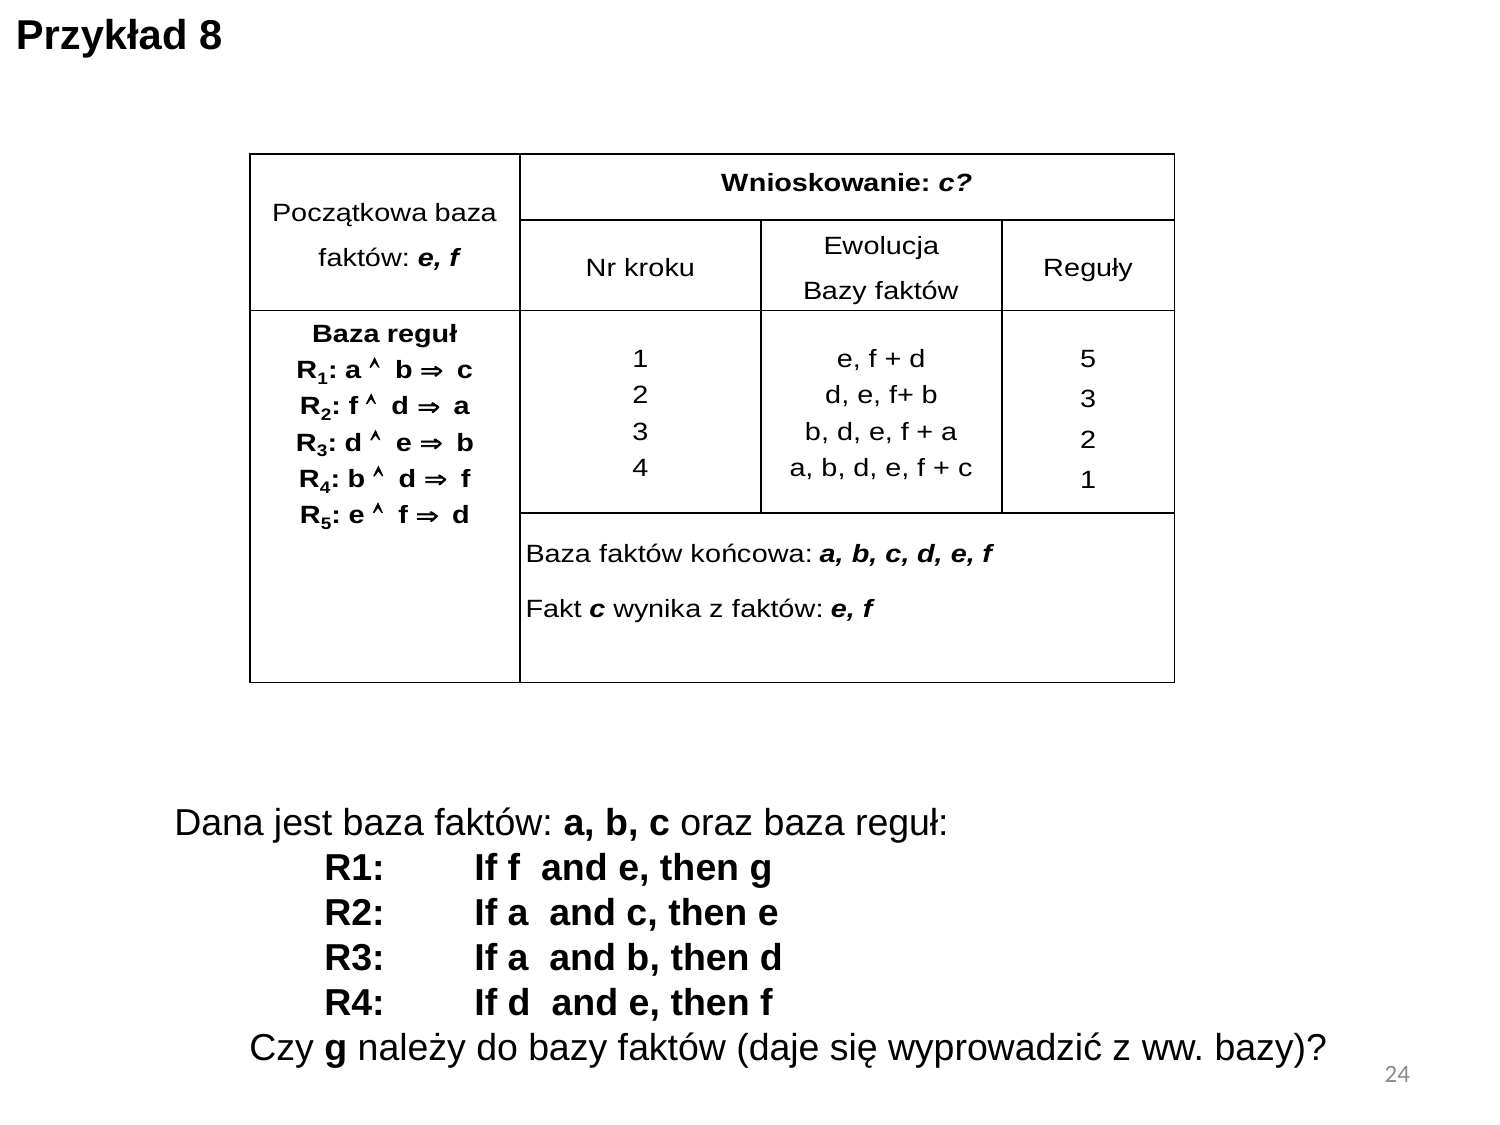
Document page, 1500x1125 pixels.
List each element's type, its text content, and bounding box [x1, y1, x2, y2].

slide_number 24 [1074, 1076, 1425, 1103]
text_box Dana jest baza faktów: a, b, c oraz baza reguł: R1: If f and e, then g R2: If a and c, then e R3: If a and b, then d R4: If d and e, then f Czy g należy do bazy faktów (daje się wyprowadzić z ww. bazy)? [159, 790, 1500, 1076]
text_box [117, 61, 1270, 816]
text_box Przykład 8 [1, 0, 238, 65]
